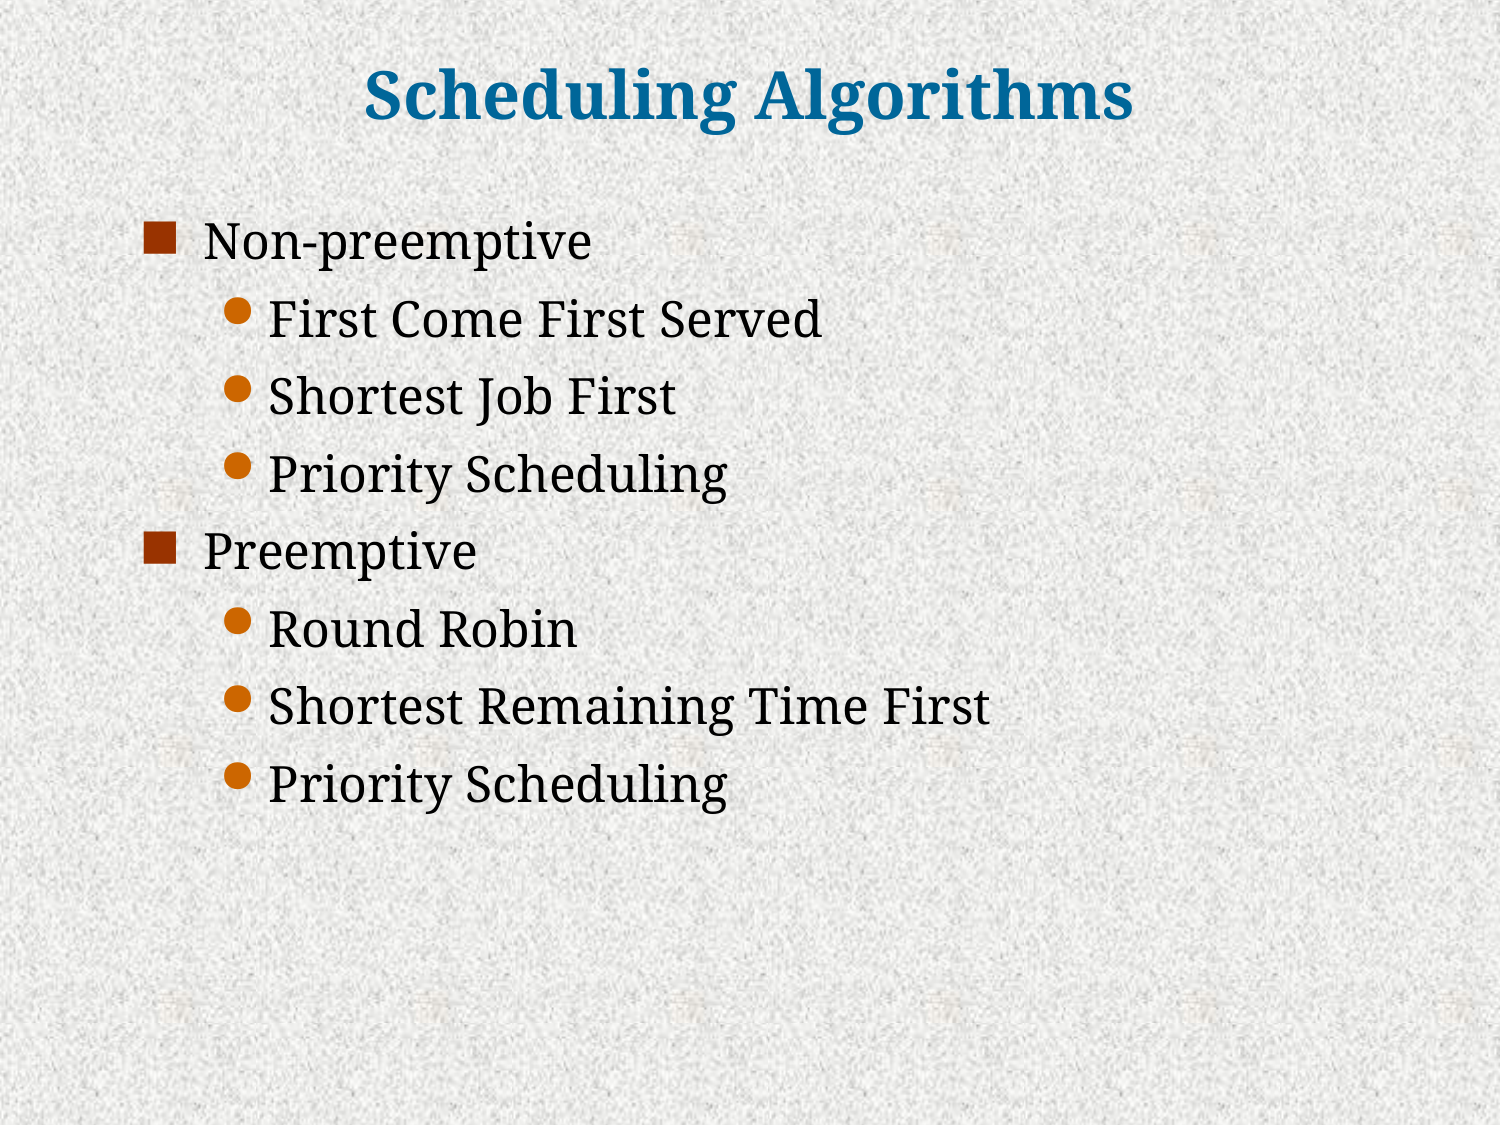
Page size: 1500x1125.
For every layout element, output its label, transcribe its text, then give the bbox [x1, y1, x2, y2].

list Non-preemptive First Come First Served Shortest Job First Priority Scheduling Preemptive Round Robin Shortest Remaining Time First Priority Scheduling [132, 202, 1483, 946]
picture [0, 0, 1500, 1125]
title Scheduling Algorithms [75, 45, 1425, 141]
